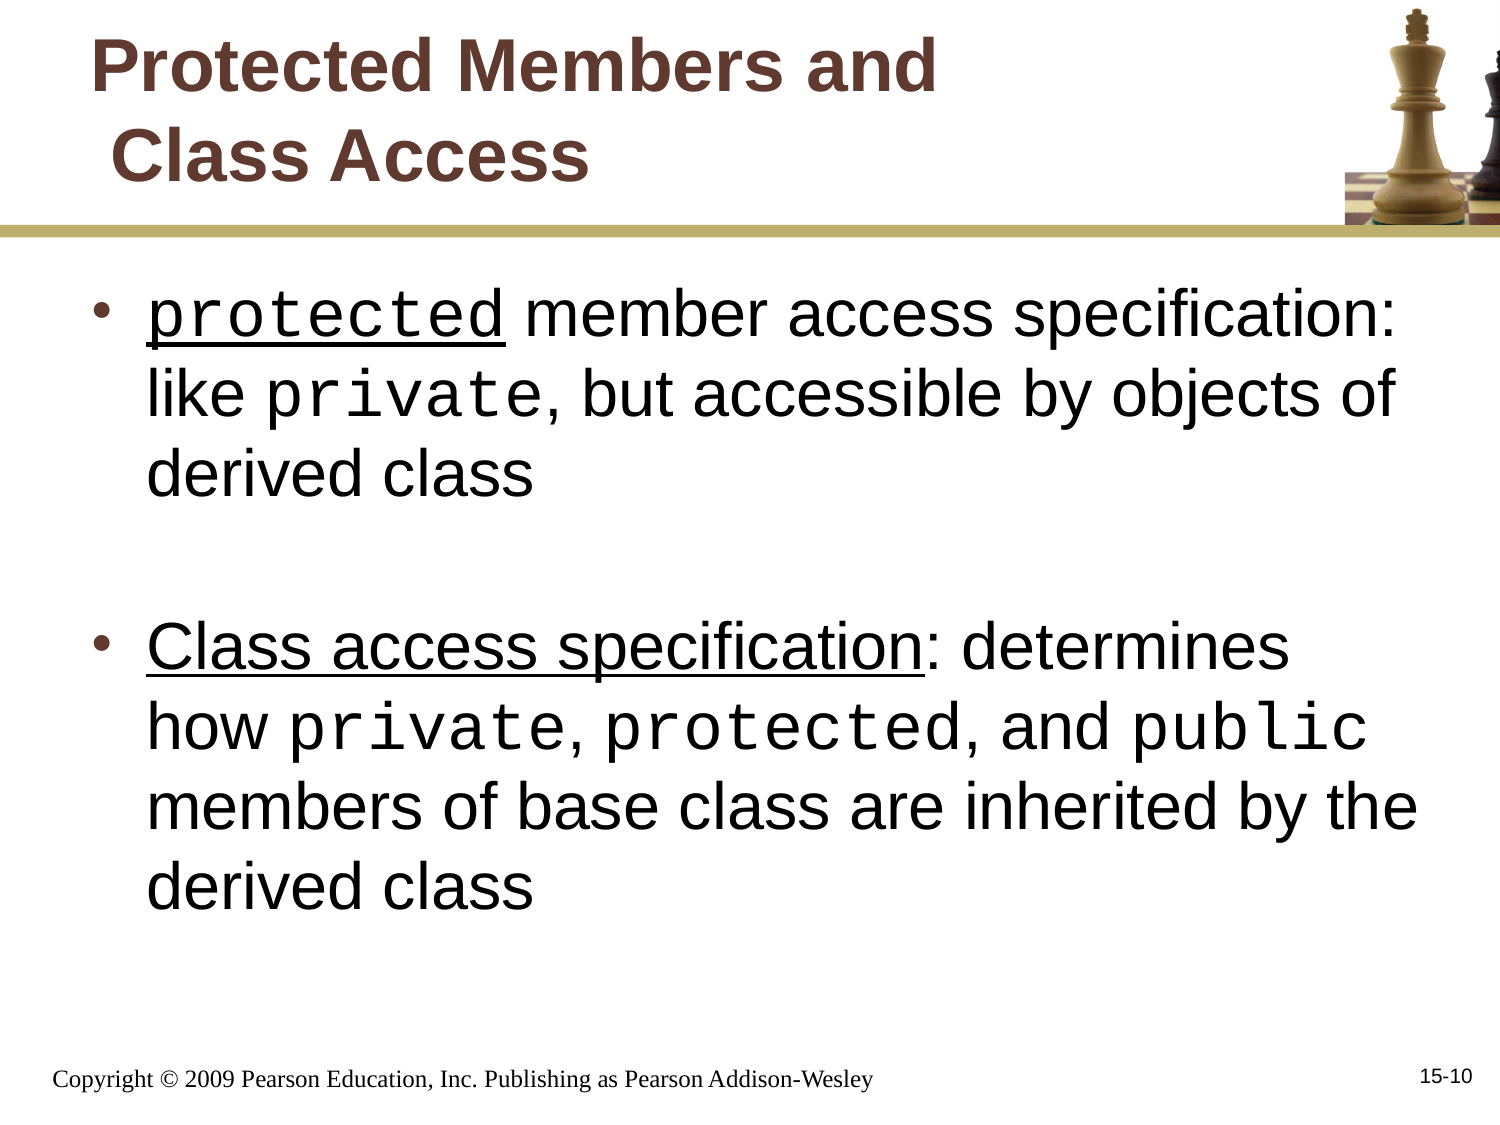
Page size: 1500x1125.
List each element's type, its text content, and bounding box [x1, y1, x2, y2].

slide_number 15-10 [1175, 1037, 1488, 1113]
list protected member access specification: like private, but accessible by objects of derived class Class access specification: determines how private, protected, and public members of base class are inherited by the derived class [75, 262, 1438, 938]
title Protected Members and Class Access [75, 12, 1325, 200]
